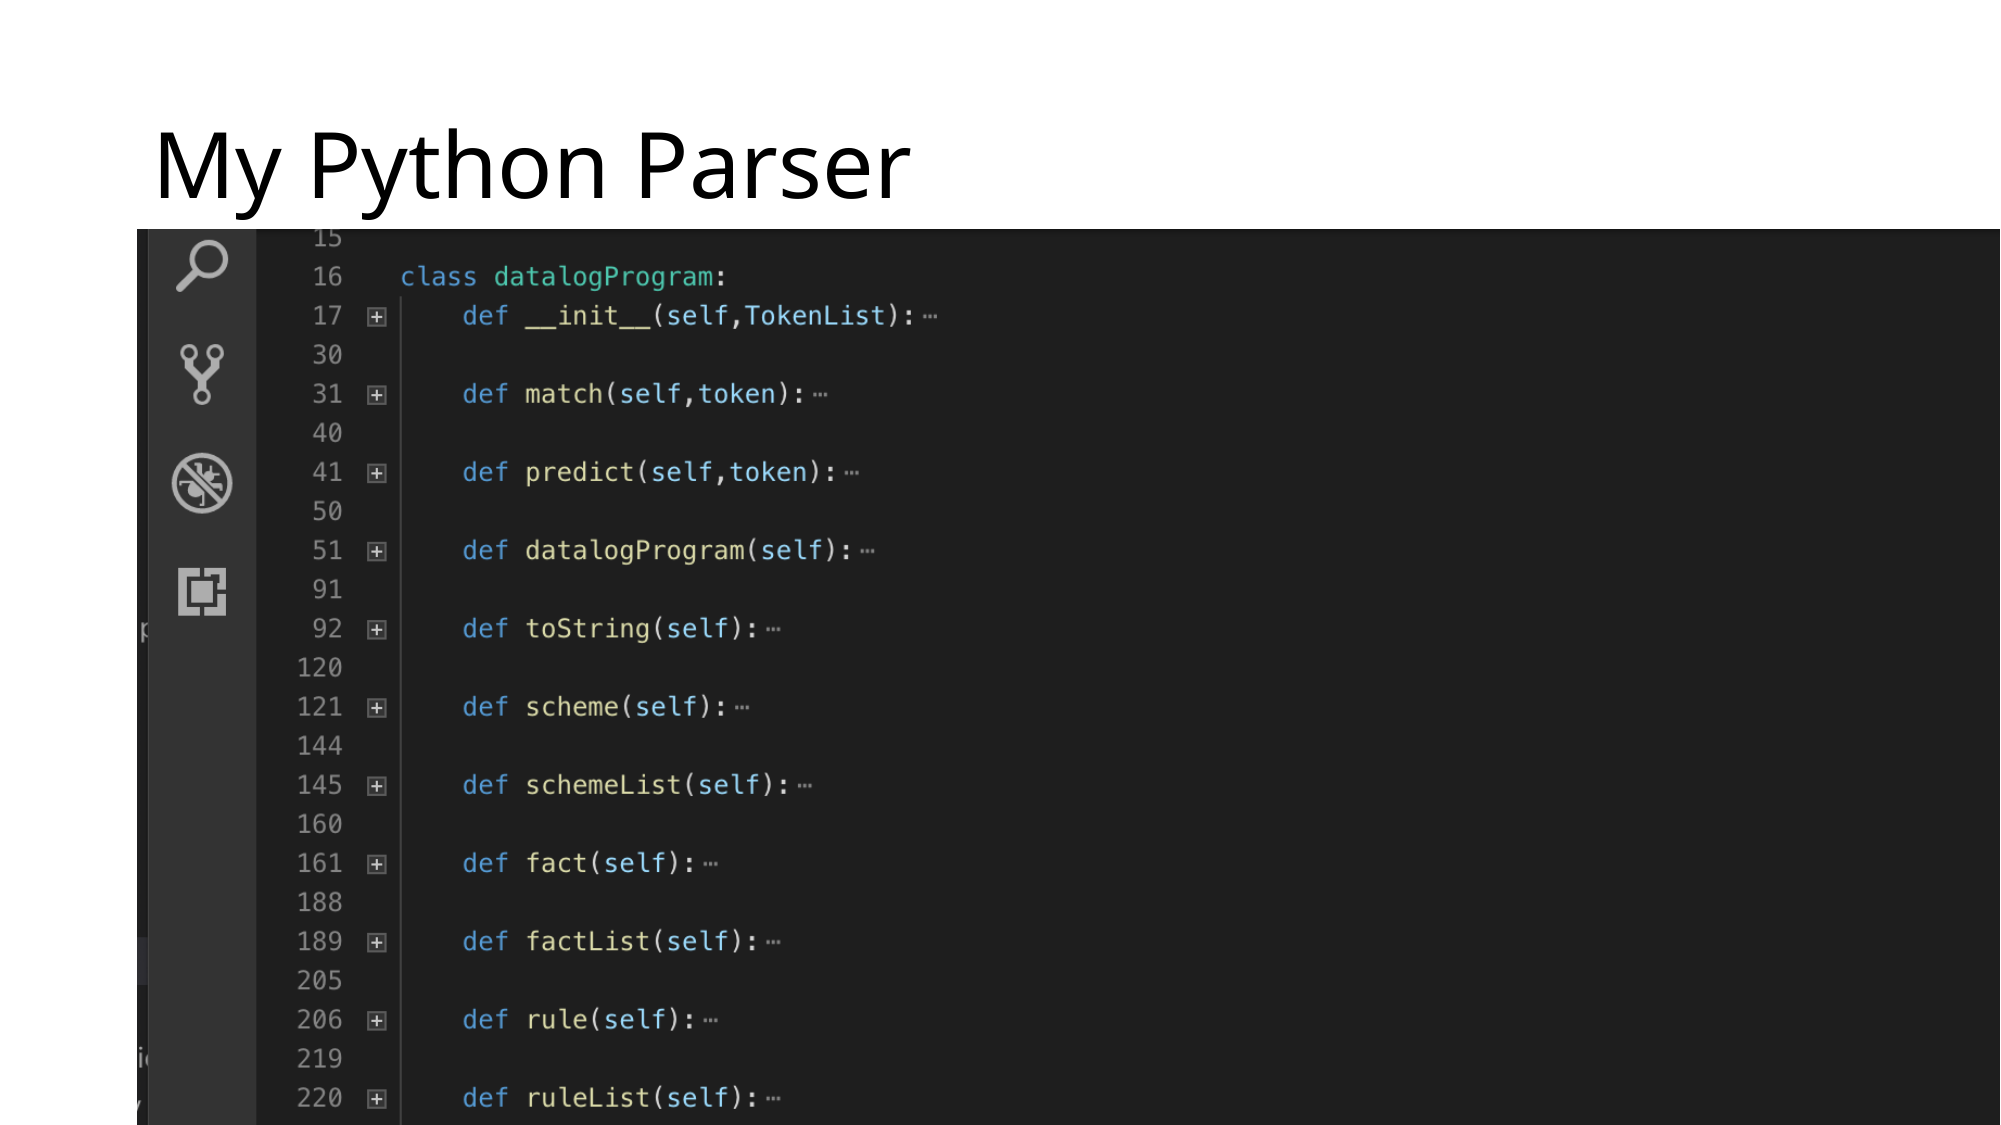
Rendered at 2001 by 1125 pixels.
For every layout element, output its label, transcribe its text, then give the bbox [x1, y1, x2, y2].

title My Python Parser [137, 59, 1863, 229]
picture [137, 229, 2000, 1125]
